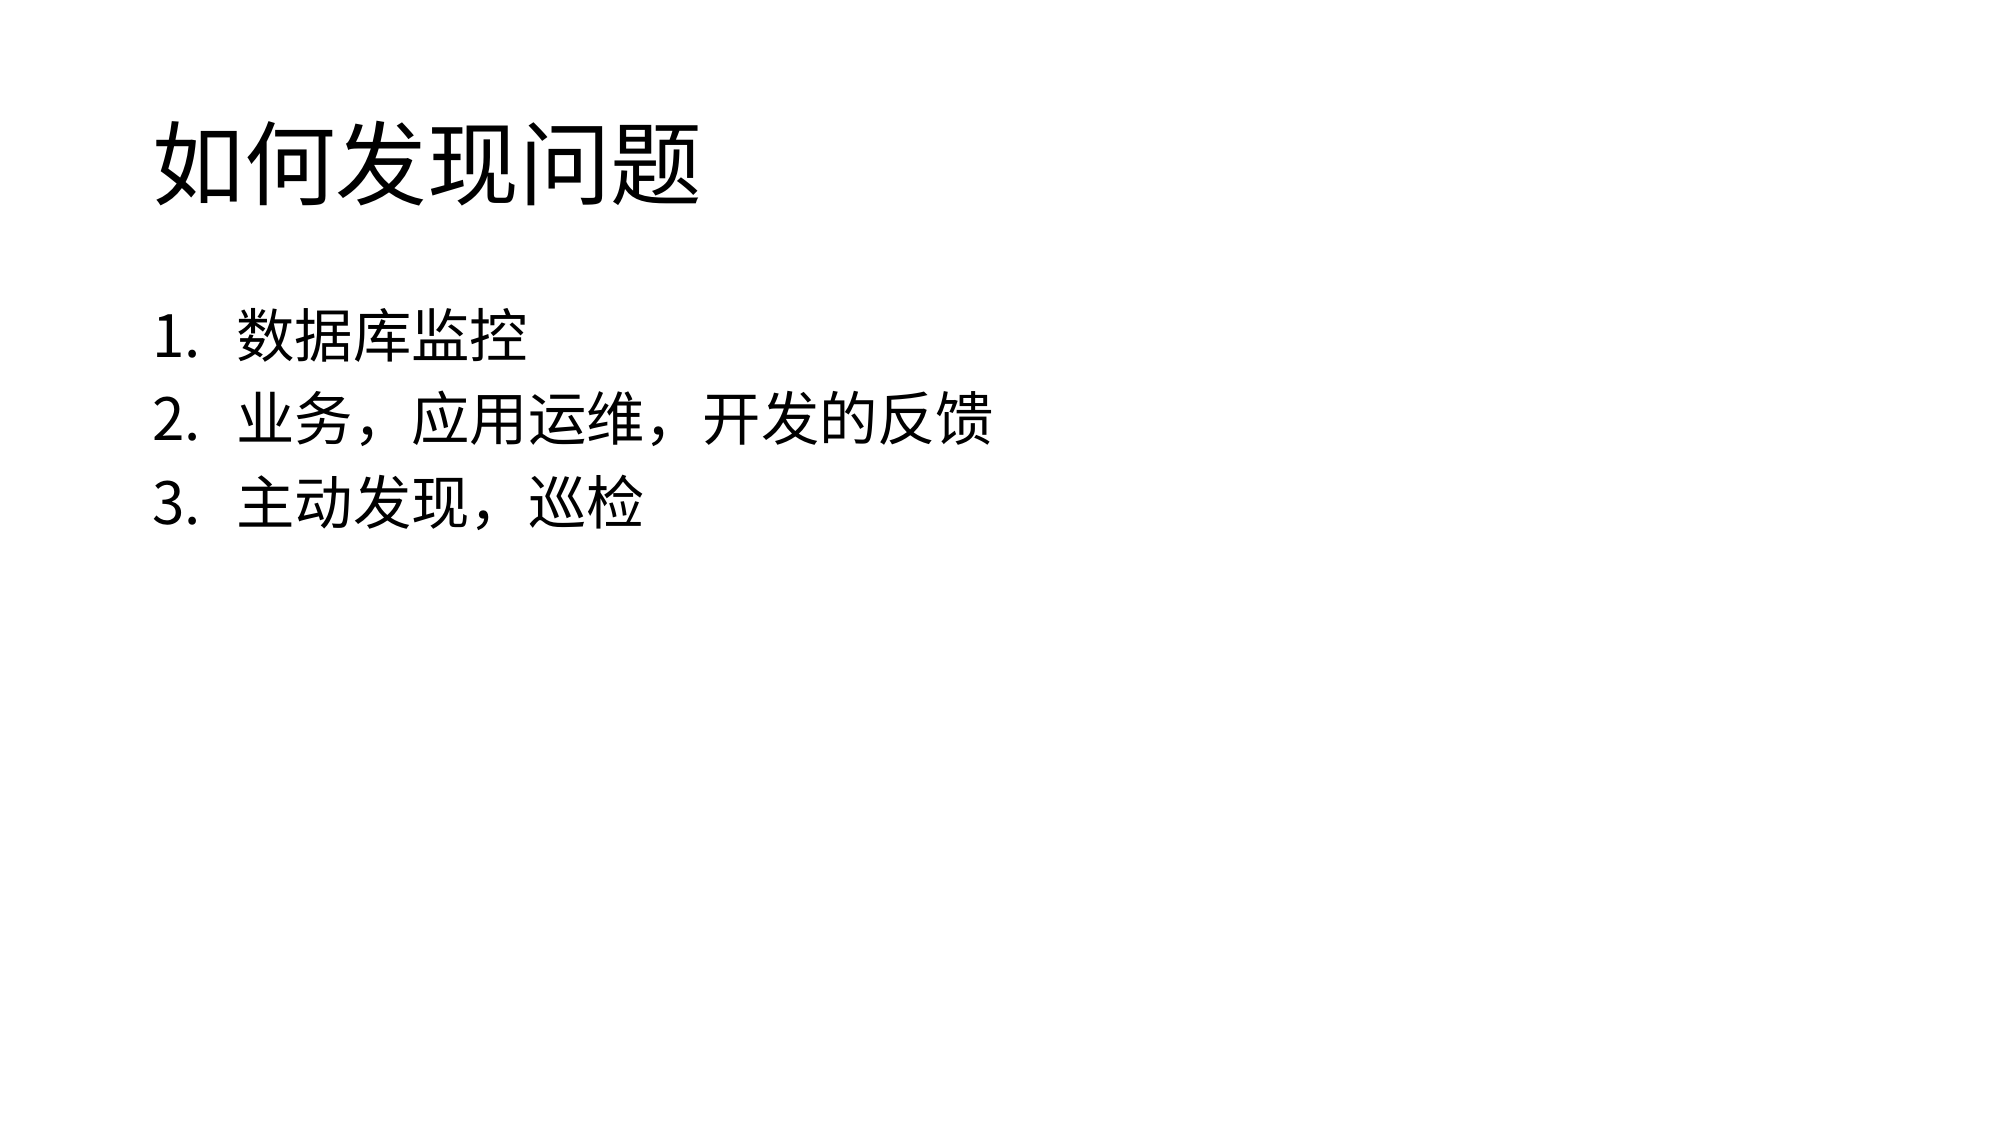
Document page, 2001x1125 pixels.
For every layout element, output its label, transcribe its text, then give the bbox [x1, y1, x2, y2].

title 如何发现问题 [137, 59, 1221, 278]
list 数据库监控 业务，应用运维，开发的反馈 主动发现，巡检 [137, 299, 1863, 1014]
